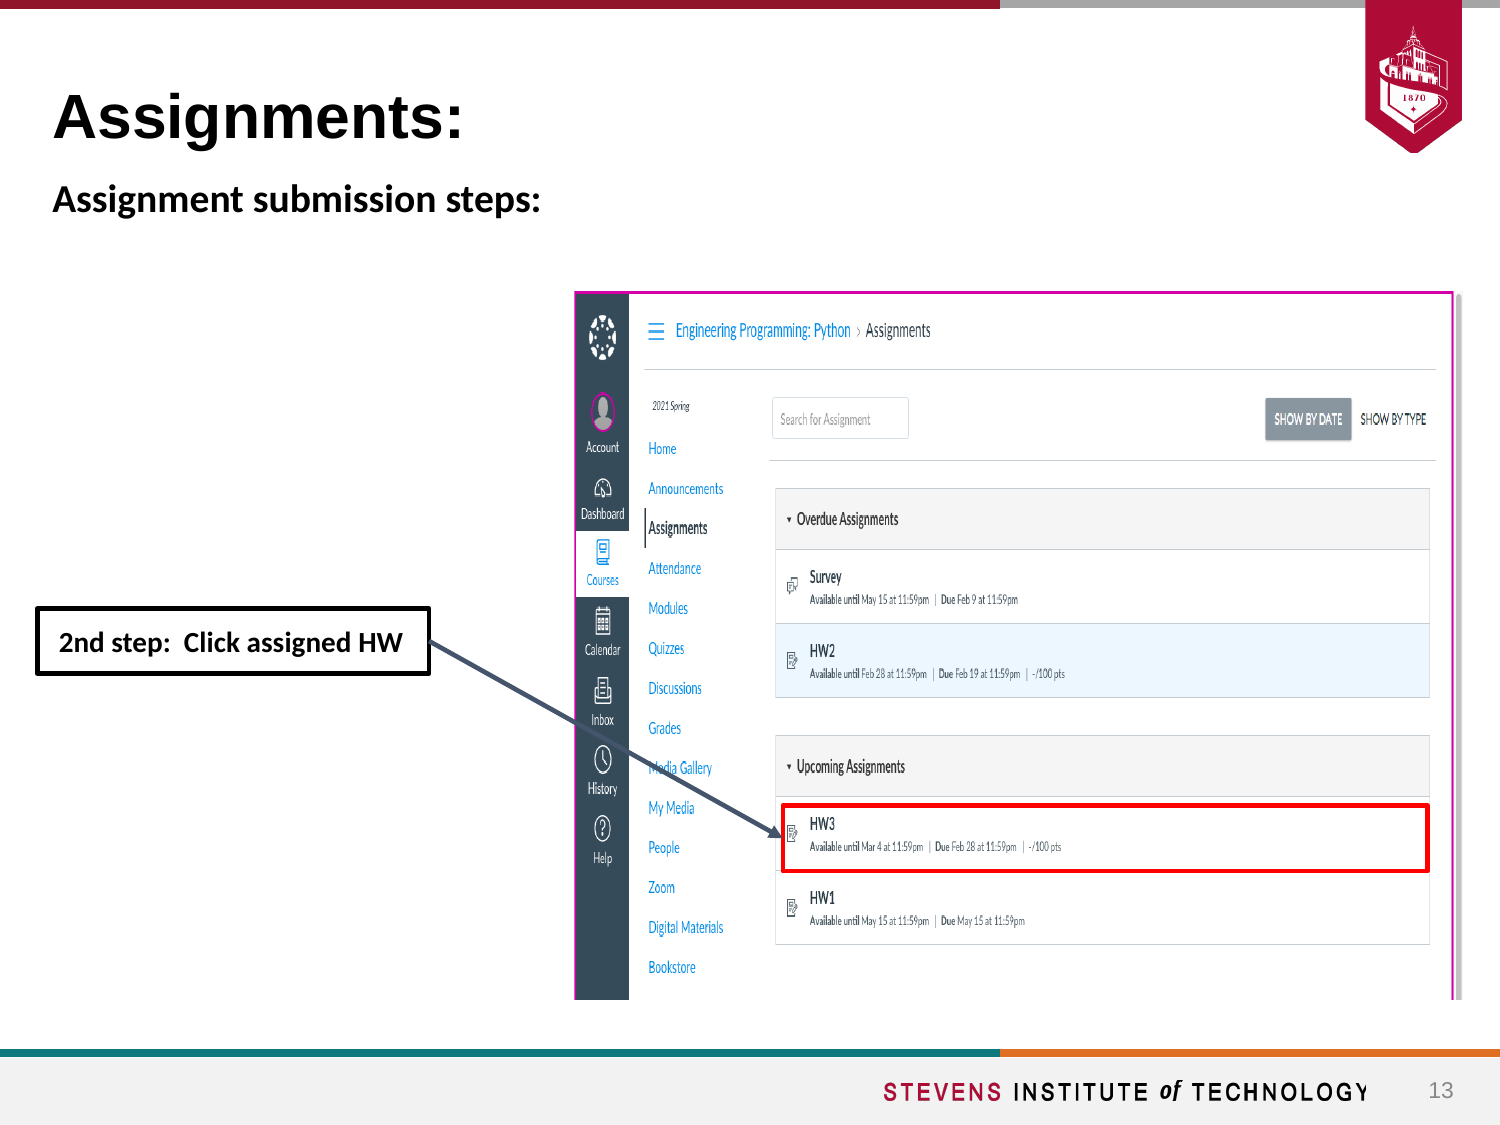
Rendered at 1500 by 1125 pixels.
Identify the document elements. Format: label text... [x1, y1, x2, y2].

title Assignments: [37, 68, 1236, 157]
picture [884, 1080, 1366, 1101]
picture [1365, 0, 1462, 153]
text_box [428, 641, 784, 839]
slide_number 13 [1401, 1059, 1481, 1120]
list Assignment submission steps: [37, 165, 1463, 232]
picture [574, 291, 1464, 1000]
text_box 2nd step: Click assigned HW [37, 608, 430, 674]
